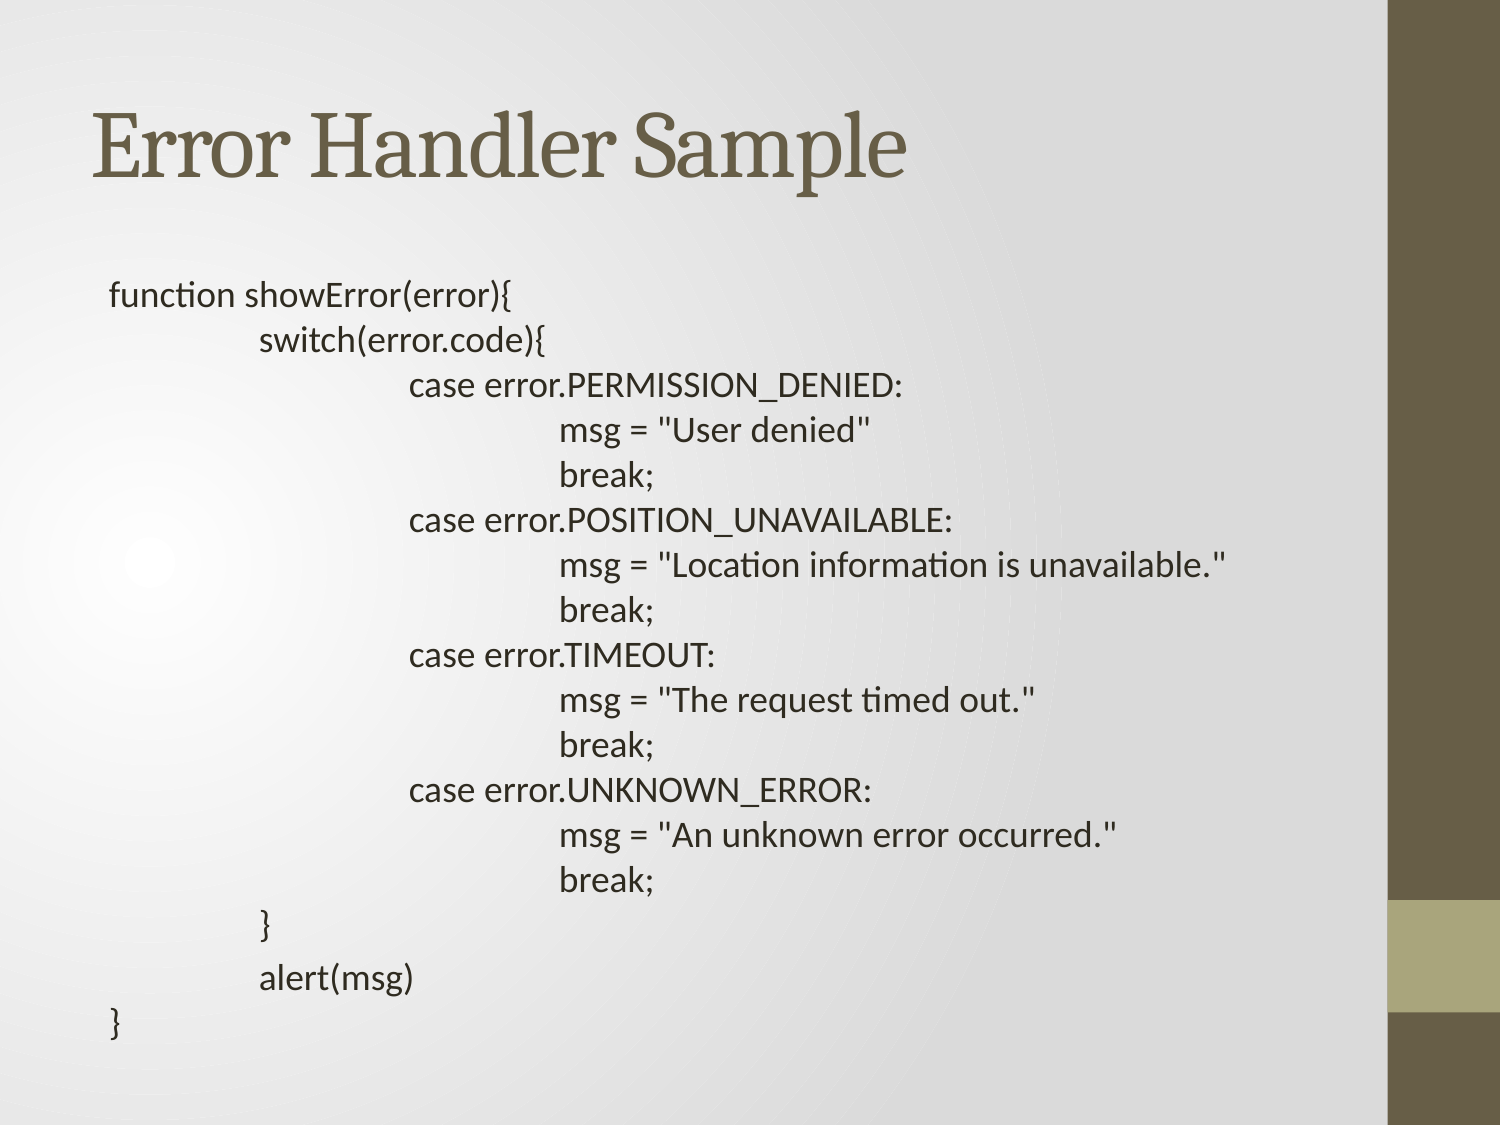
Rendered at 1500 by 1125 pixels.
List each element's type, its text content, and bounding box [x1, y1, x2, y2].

title Error Handler Sample [75, 45, 1325, 233]
list function showError(error){ switch(error.code){ case error.PERMISSION_DENIED: msg = "User denied" break; case error.POSITION_UNAVAILABLE: msg = "Location information is unavailable." break; case error.TIMEOUT: msg = "The request timed out." break; case error.UNKNOWN_ERROR: msg = "An unknown error occurred." break; } alert(msg) } [75, 262, 1325, 1050]
